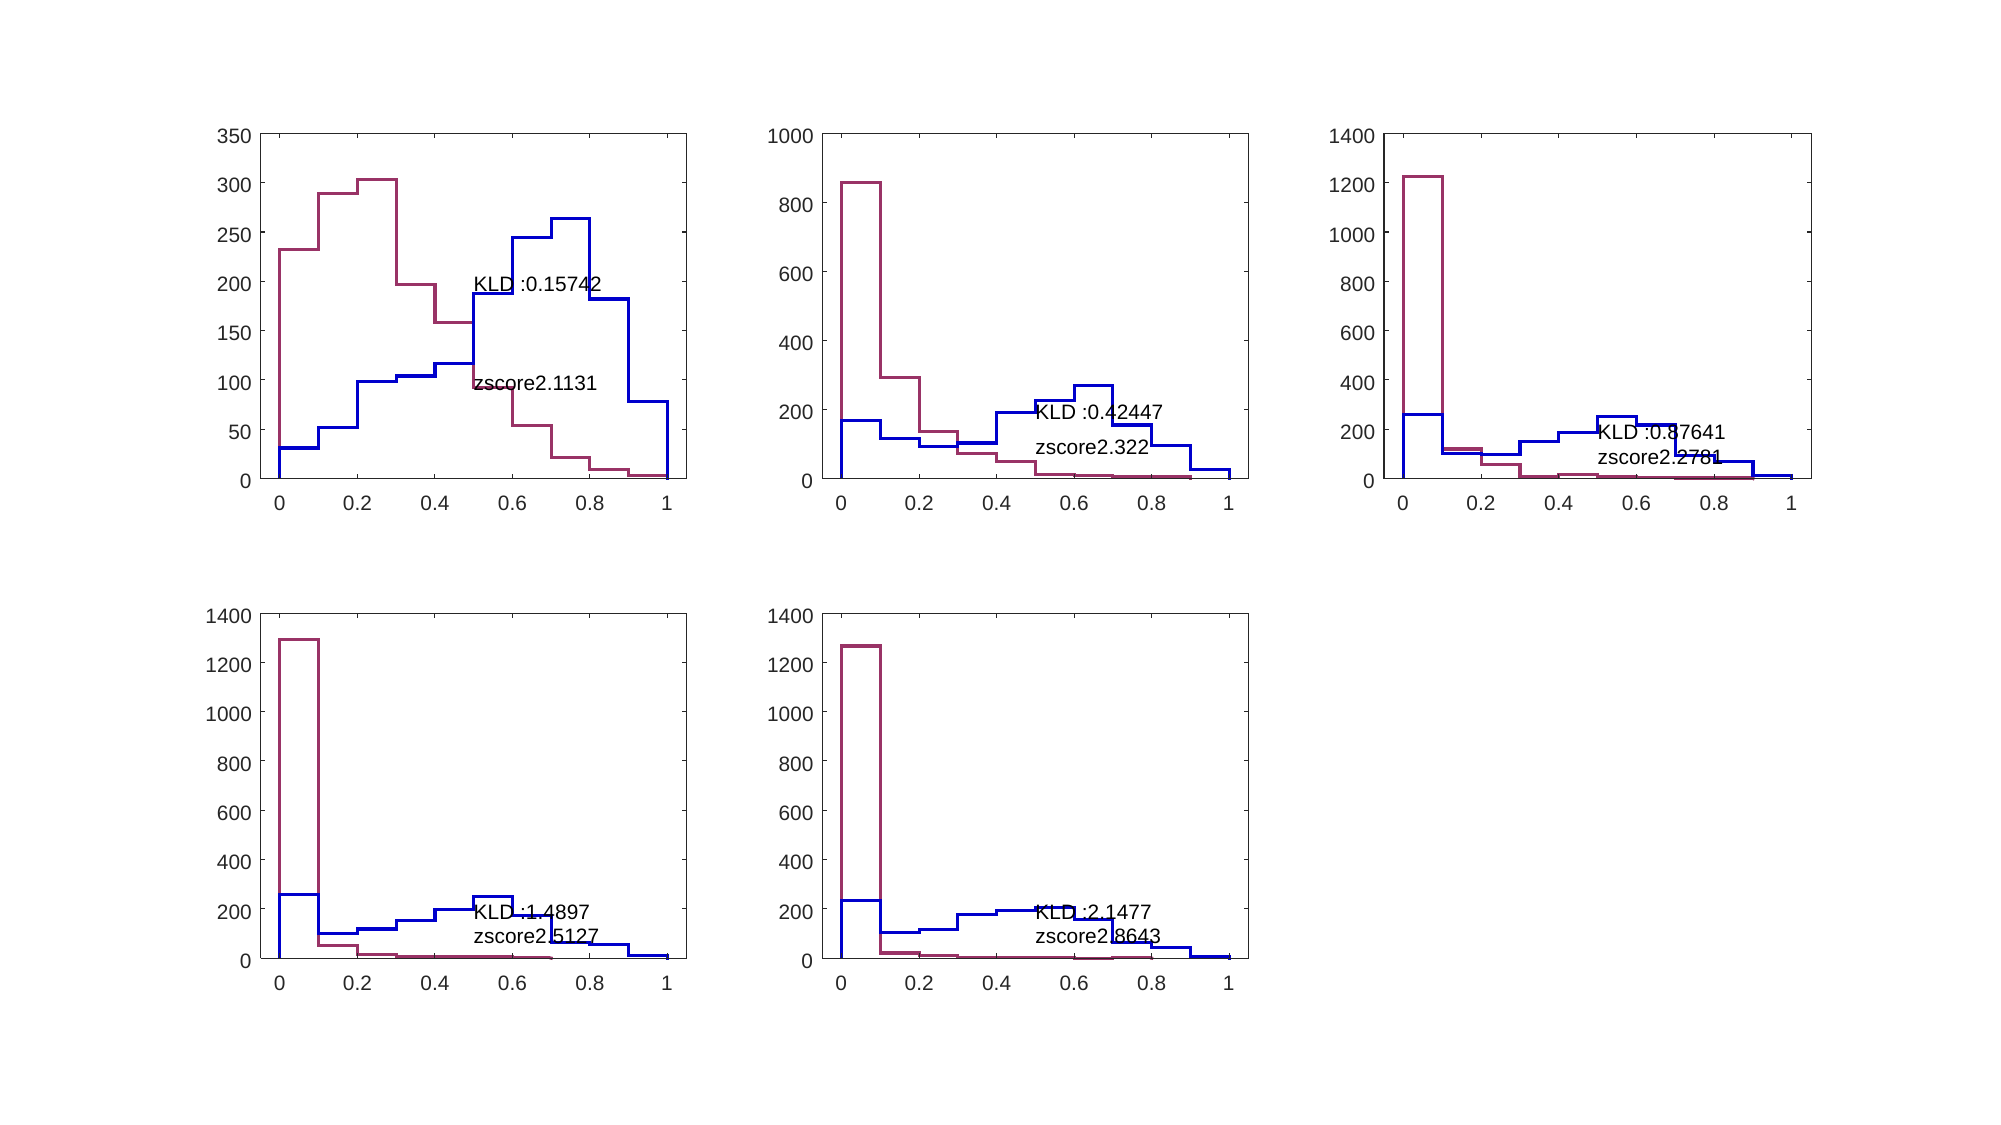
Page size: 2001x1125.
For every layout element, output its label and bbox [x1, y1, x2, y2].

picture [0, 57, 2000, 1068]
